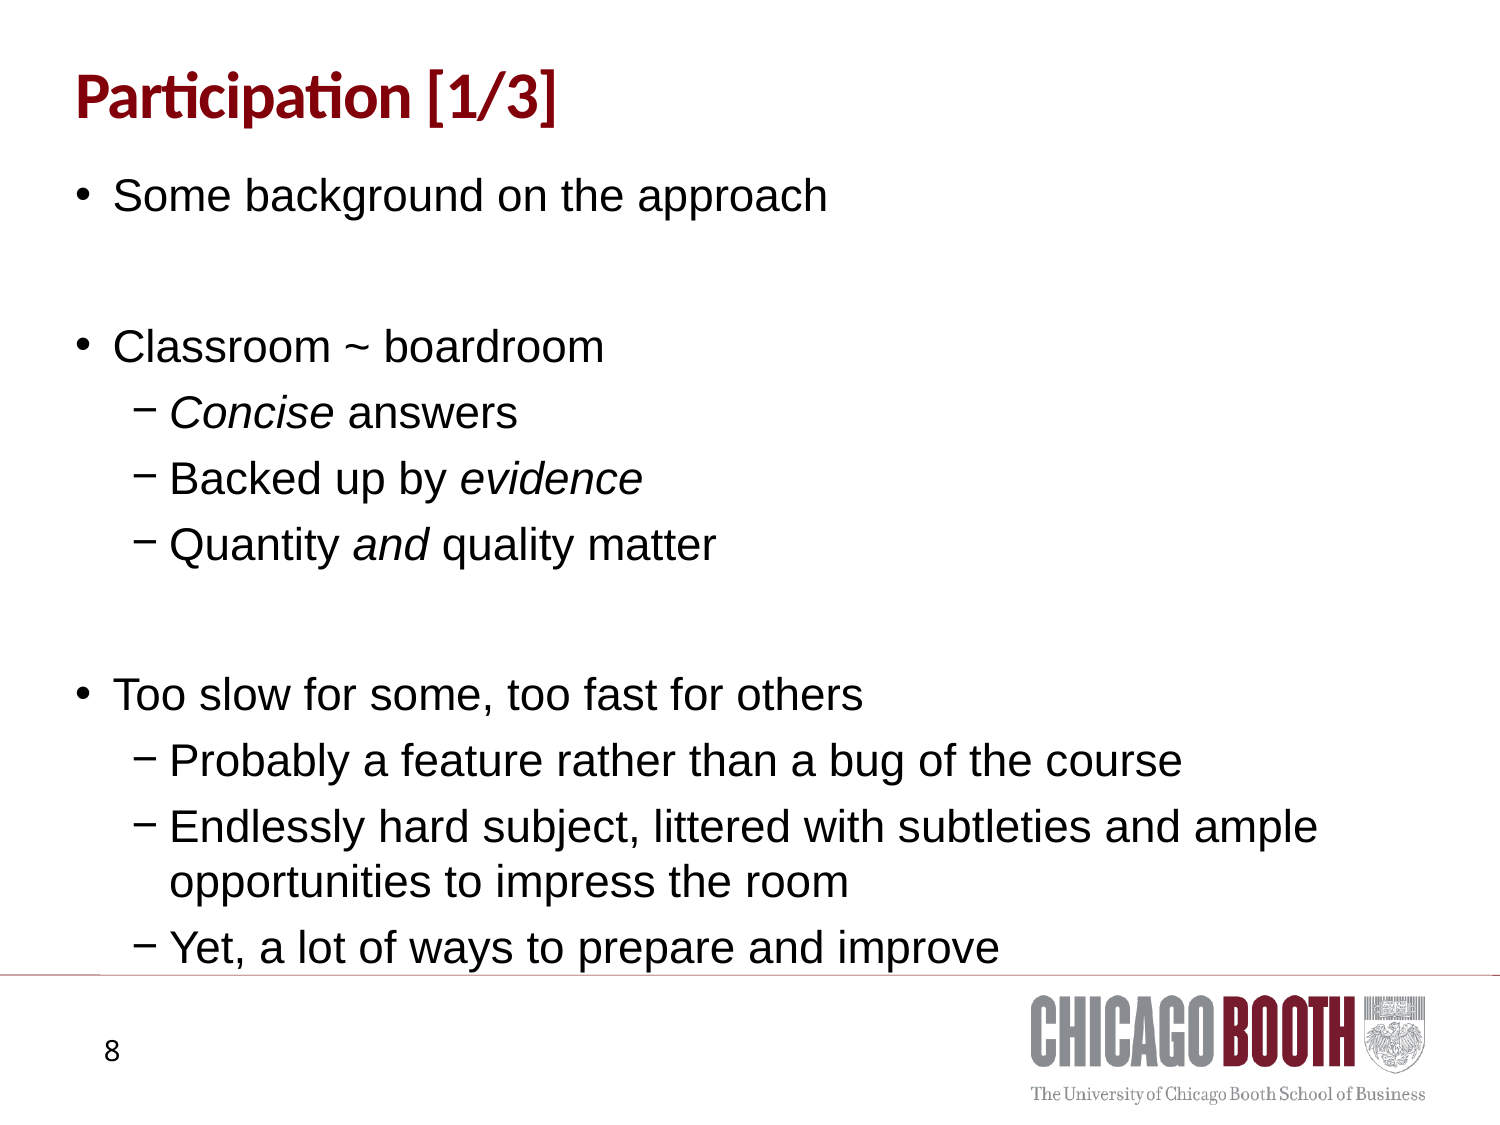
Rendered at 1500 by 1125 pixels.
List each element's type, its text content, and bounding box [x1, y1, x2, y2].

title Participation [1/3] [74, 43, 1426, 134]
picture [1031, 995, 1425, 1105]
list Some background on the approach Classroom ~ boardroom Concise answers Backed up by evidence Quantity and quality matter Too slow for some, too fast for others Probably a feature rather than a bug of the course Endlessly hard subject, littered with subtleties and ample opportunities to impress the room Yet, a lot of ways to prepare and improve [74, 165, 1426, 948]
